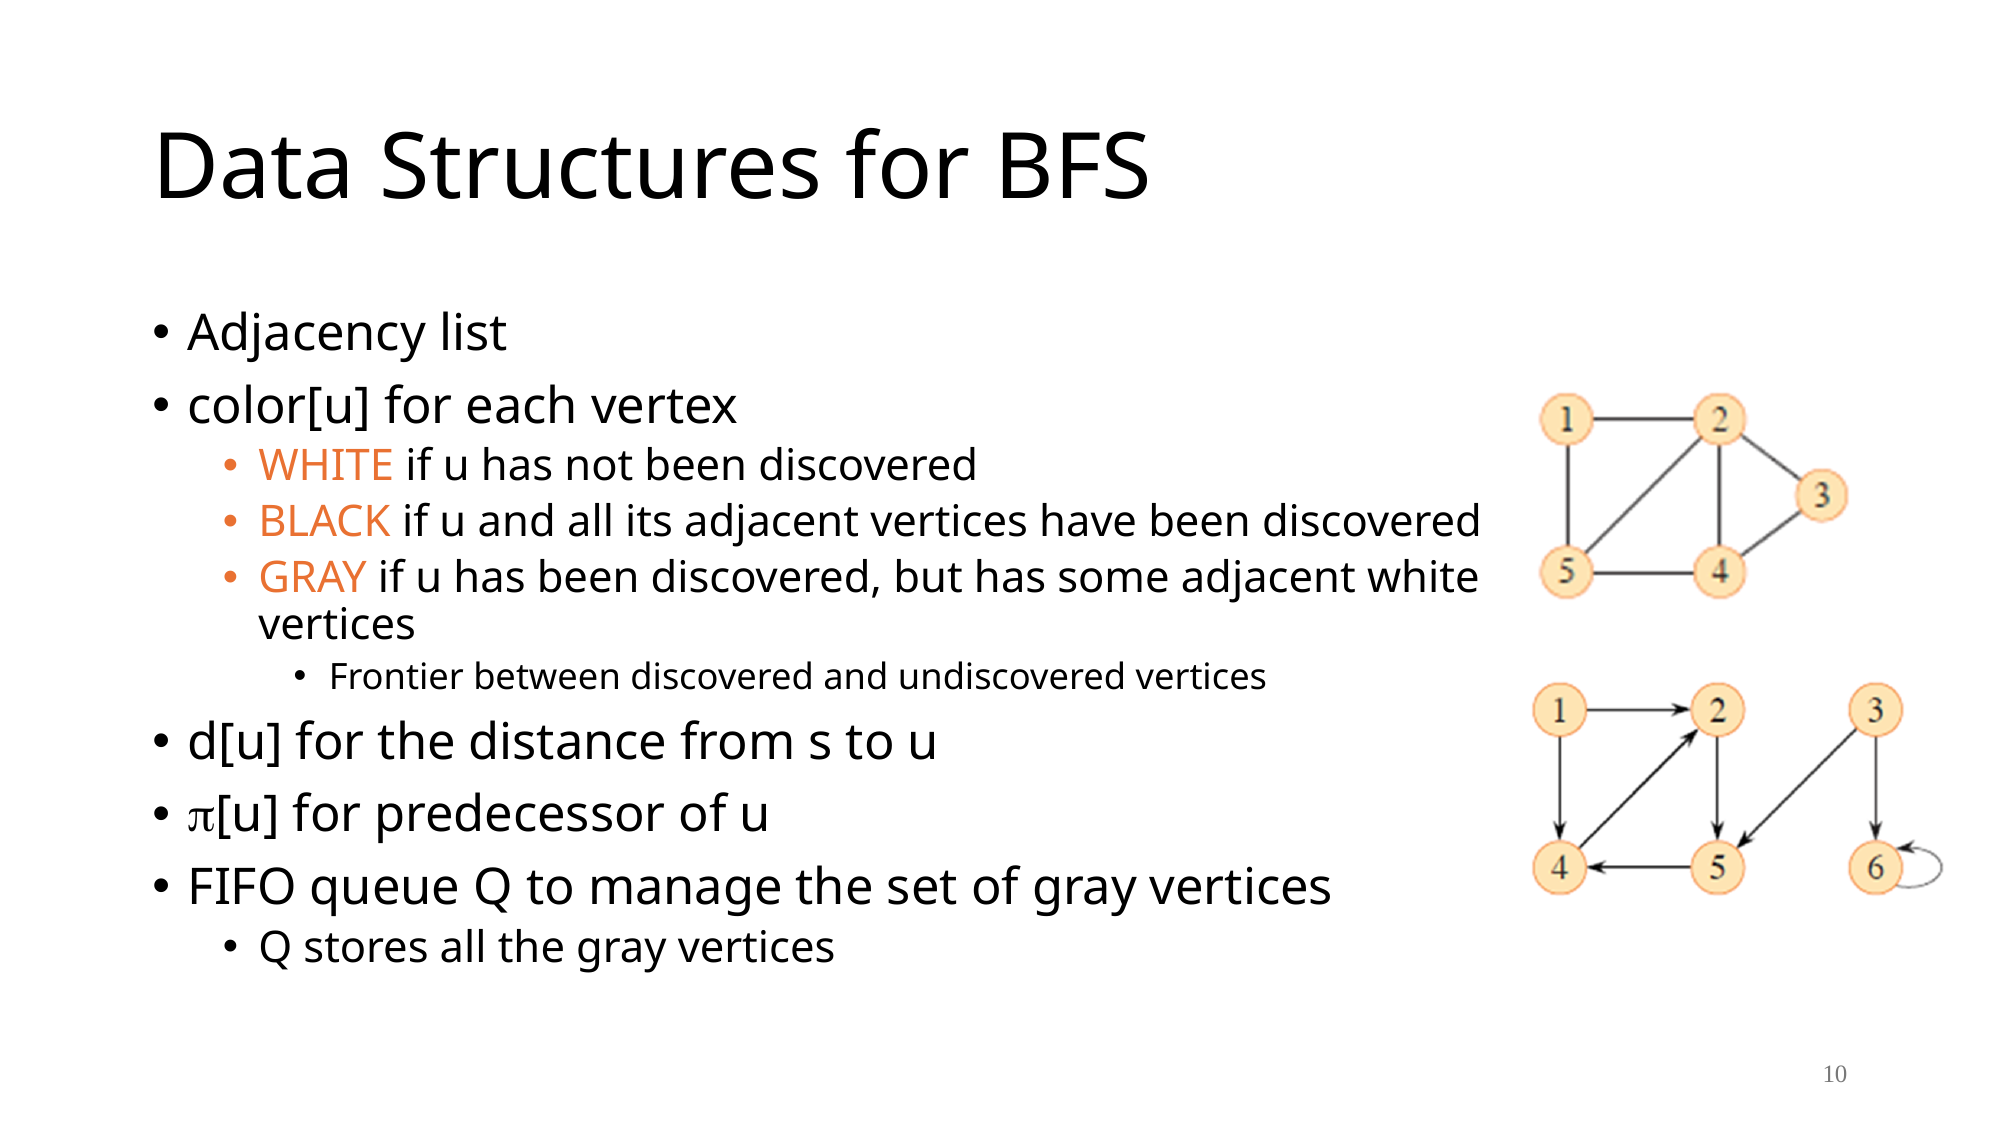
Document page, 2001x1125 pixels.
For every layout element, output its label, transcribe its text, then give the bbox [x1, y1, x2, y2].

picture [1511, 374, 1984, 919]
list Adjacency list color[u] for each vertex WHITE if u has not been discovered BLACK if u and all its adjacent vertices have been discovered GRAY if u has been discovered, but has some adjacent white vertices Frontier between discovered and undiscovered vertices d[u] for the distance from s to u [u] for predecessor of u FIFO queue Q to manage the set of gray vertices Q stores all the gray vertices [137, 299, 1513, 1014]
title Data Structures for BFS [137, 59, 1863, 278]
slide_number 10 [1412, 1042, 1863, 1103]
